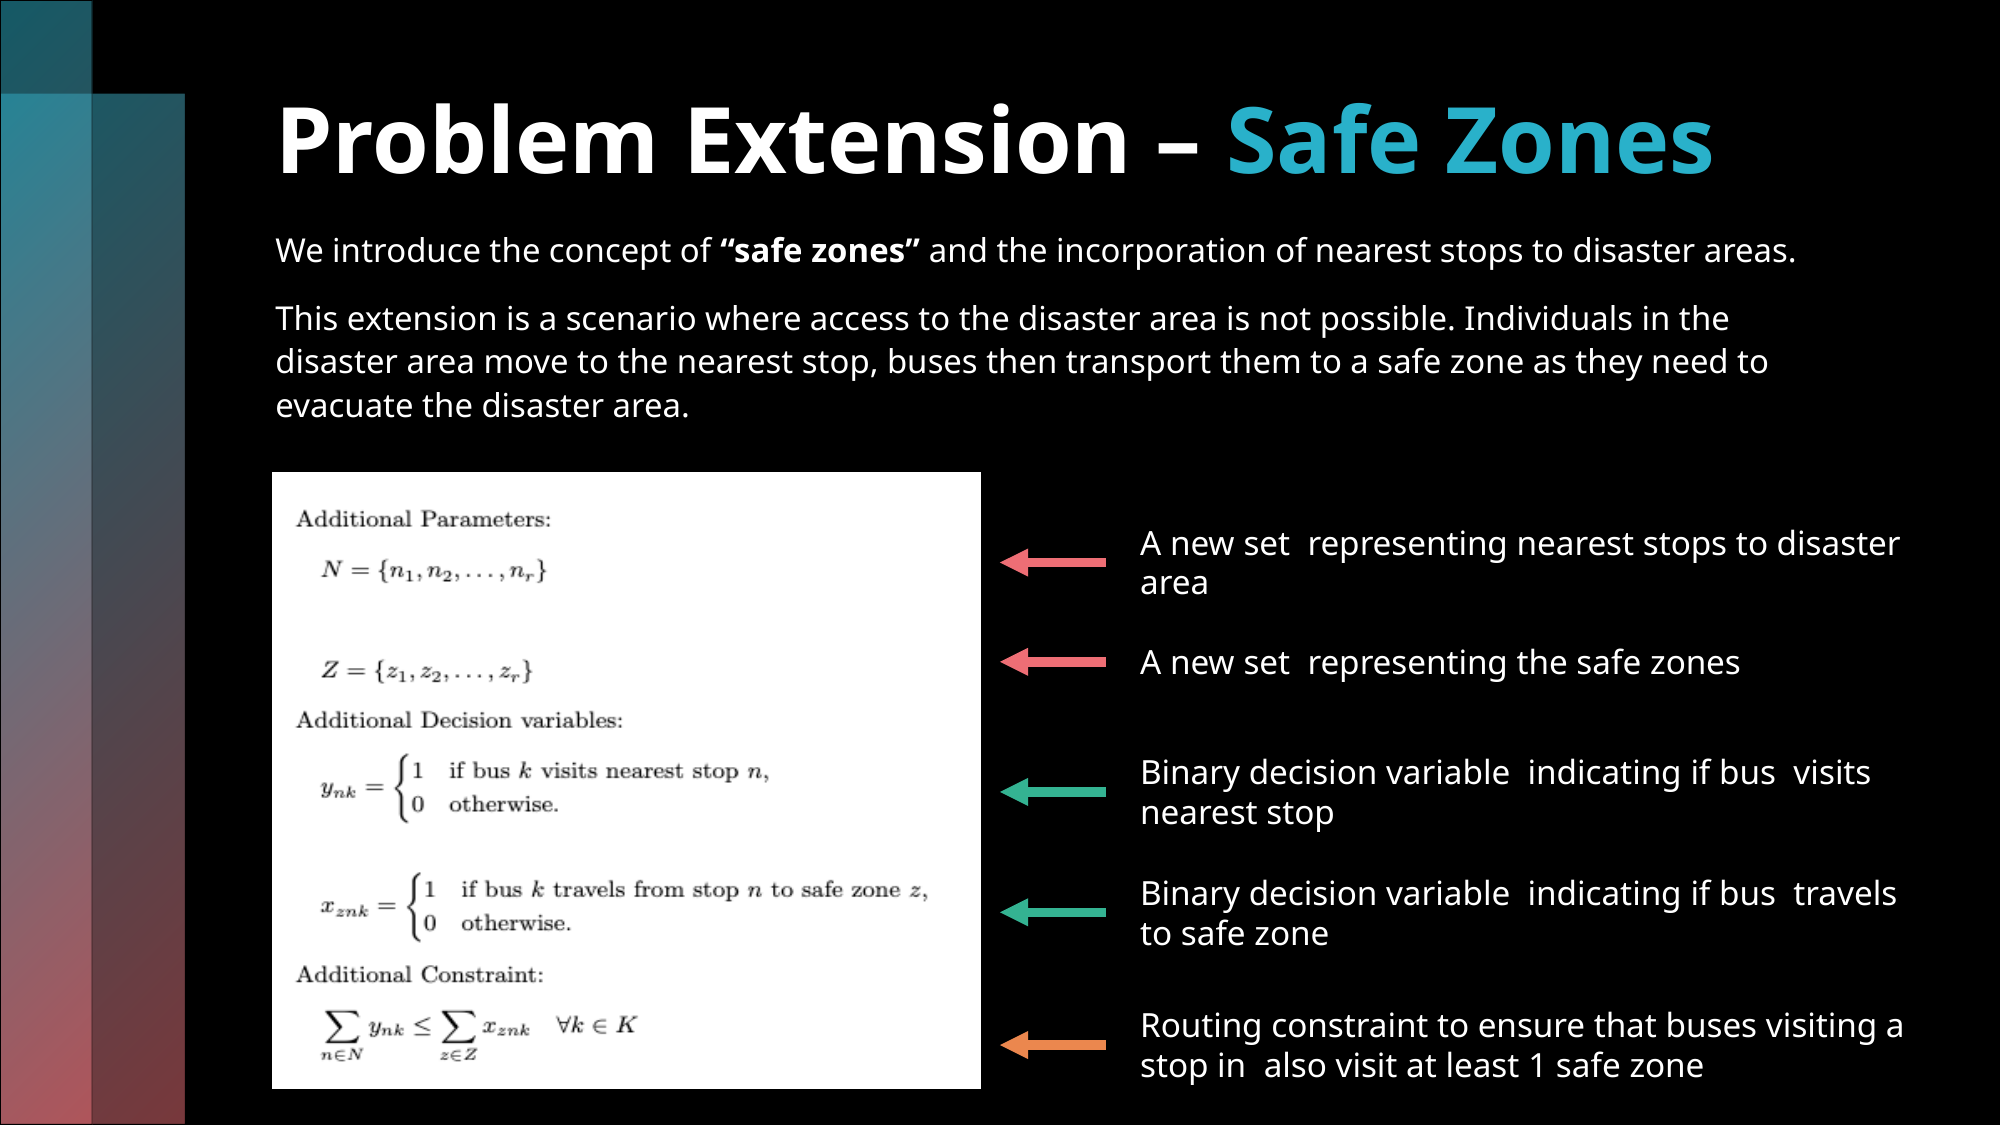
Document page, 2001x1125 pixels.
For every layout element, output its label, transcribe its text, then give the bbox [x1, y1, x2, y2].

picture [272, 472, 981, 1089]
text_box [999, 743, 1922, 840]
list We introduce the concept of “safe zones” and the incorporation of nearest stops to disaster areas. This extension is a scenario where access to the disaster area is not possible. Individuals in the disaster area move to the nearest stop, buses then transport them to a safe zone as they need to evacuate the disaster area. [260, 217, 1817, 447]
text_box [999, 997, 1922, 1093]
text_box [999, 633, 1922, 690]
title Problem Extension – Safe Zones [260, 74, 1817, 217]
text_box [999, 864, 1922, 961]
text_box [999, 514, 1922, 611]
